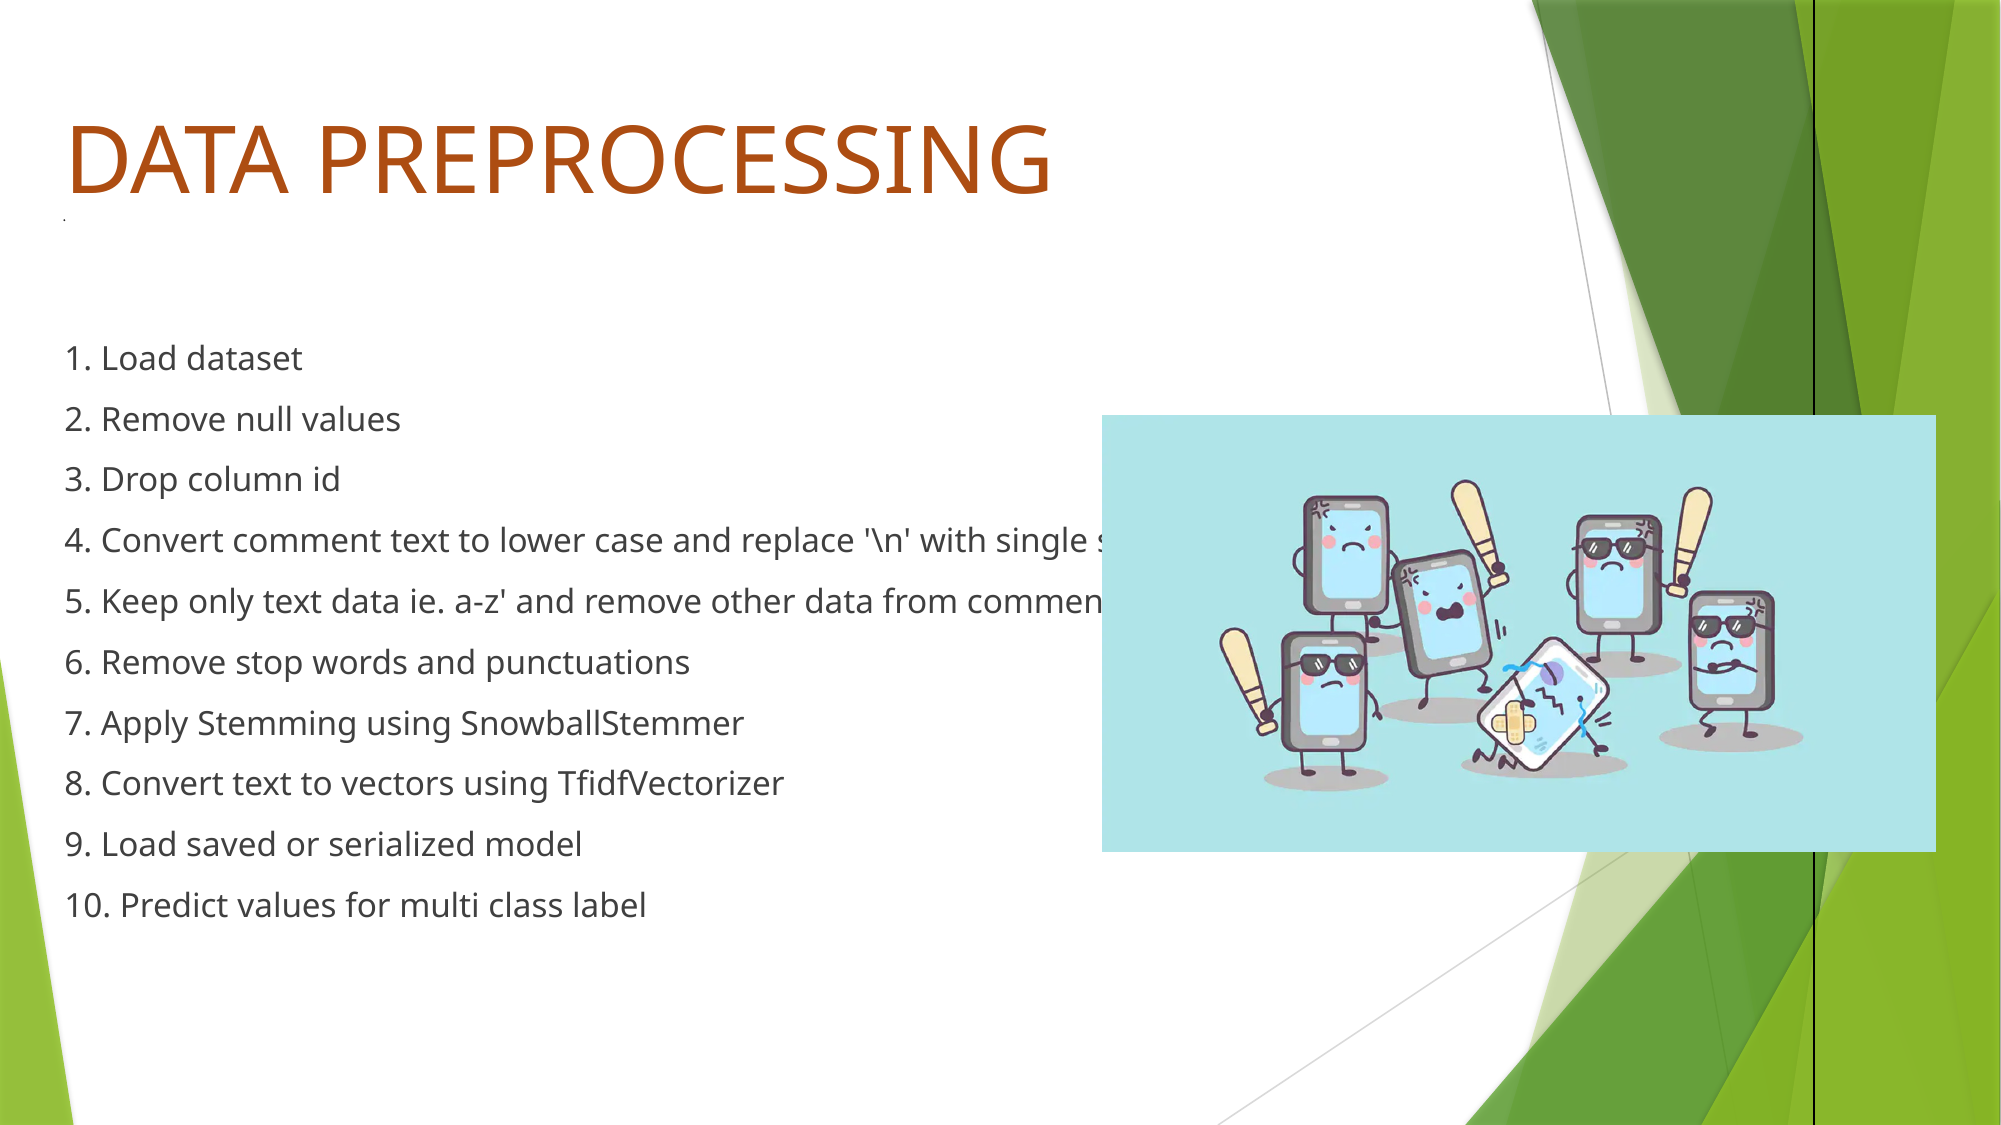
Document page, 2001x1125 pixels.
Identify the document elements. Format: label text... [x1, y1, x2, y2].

picture [1101, 415, 1937, 852]
list 1. Load dataset 2. Remove null values 3. Drop column id 4. Convert comment text to lower case and replace '\n' with single space. 5. Keep only text data ie. a-z' and remove other data from comment text. 6. Remove stop words and punctuations 7. Apply Stemming using SnowballStemmer 8. Convert text to vectors using TfidfVectorizer 9. Load saved or serialized model 10. Predict values for multi class label [64, 329, 1724, 938]
title Data preprocessing [64, 55, 1724, 221]
